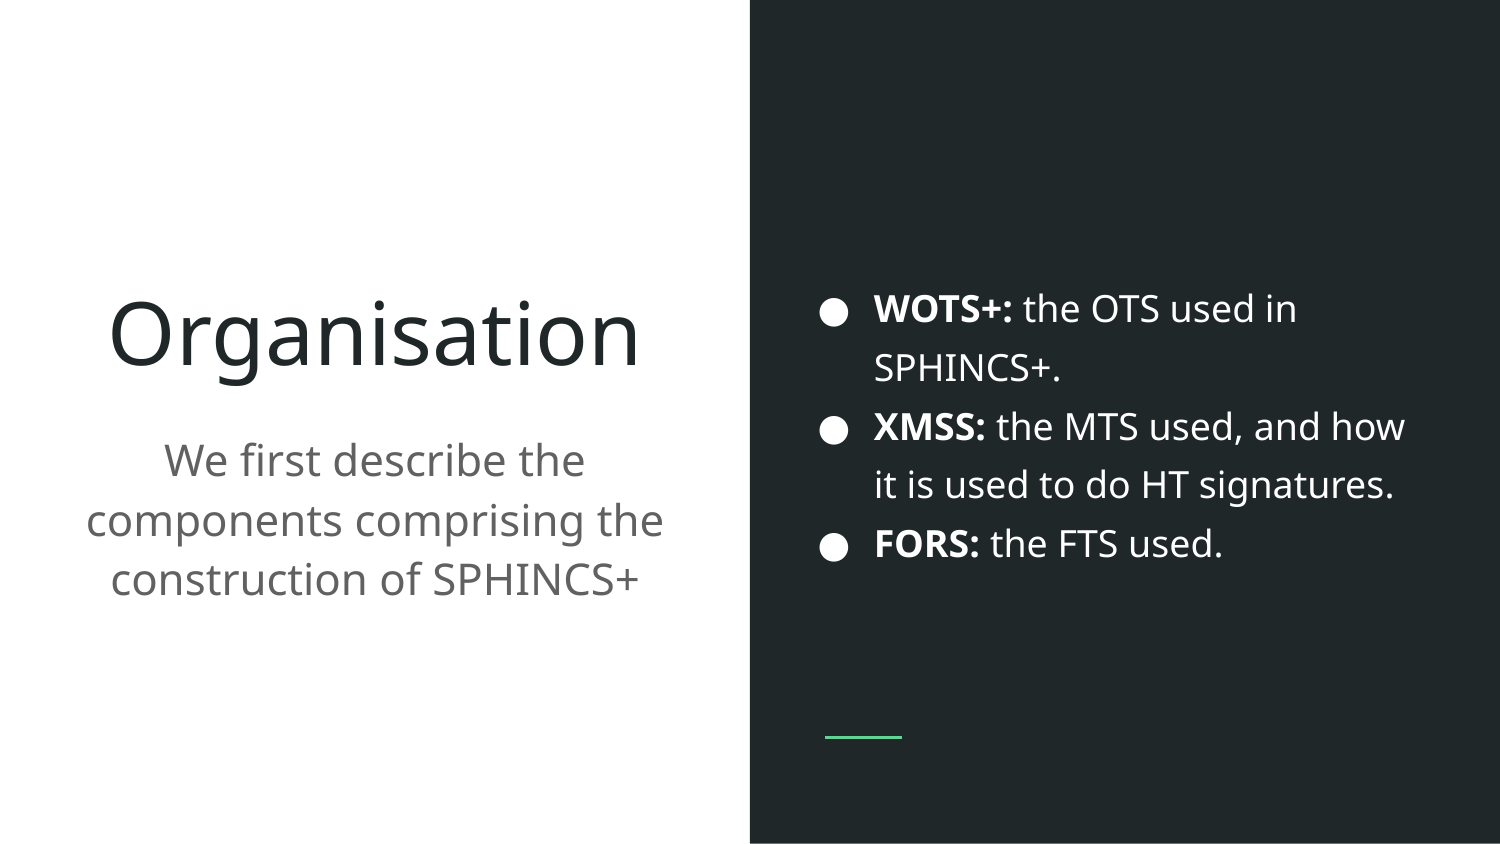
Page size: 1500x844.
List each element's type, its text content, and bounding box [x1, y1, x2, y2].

subtitle We first describe the components comprising the construction of SPHINCS+ [43, 414, 708, 636]
title Organisation [43, 158, 708, 406]
list WOTS+: the OTS used in SPHINCS+. XMSS: the MTS used, and how it is used to do HT signatures. FORS: the FTS used. [783, 118, 1440, 725]
